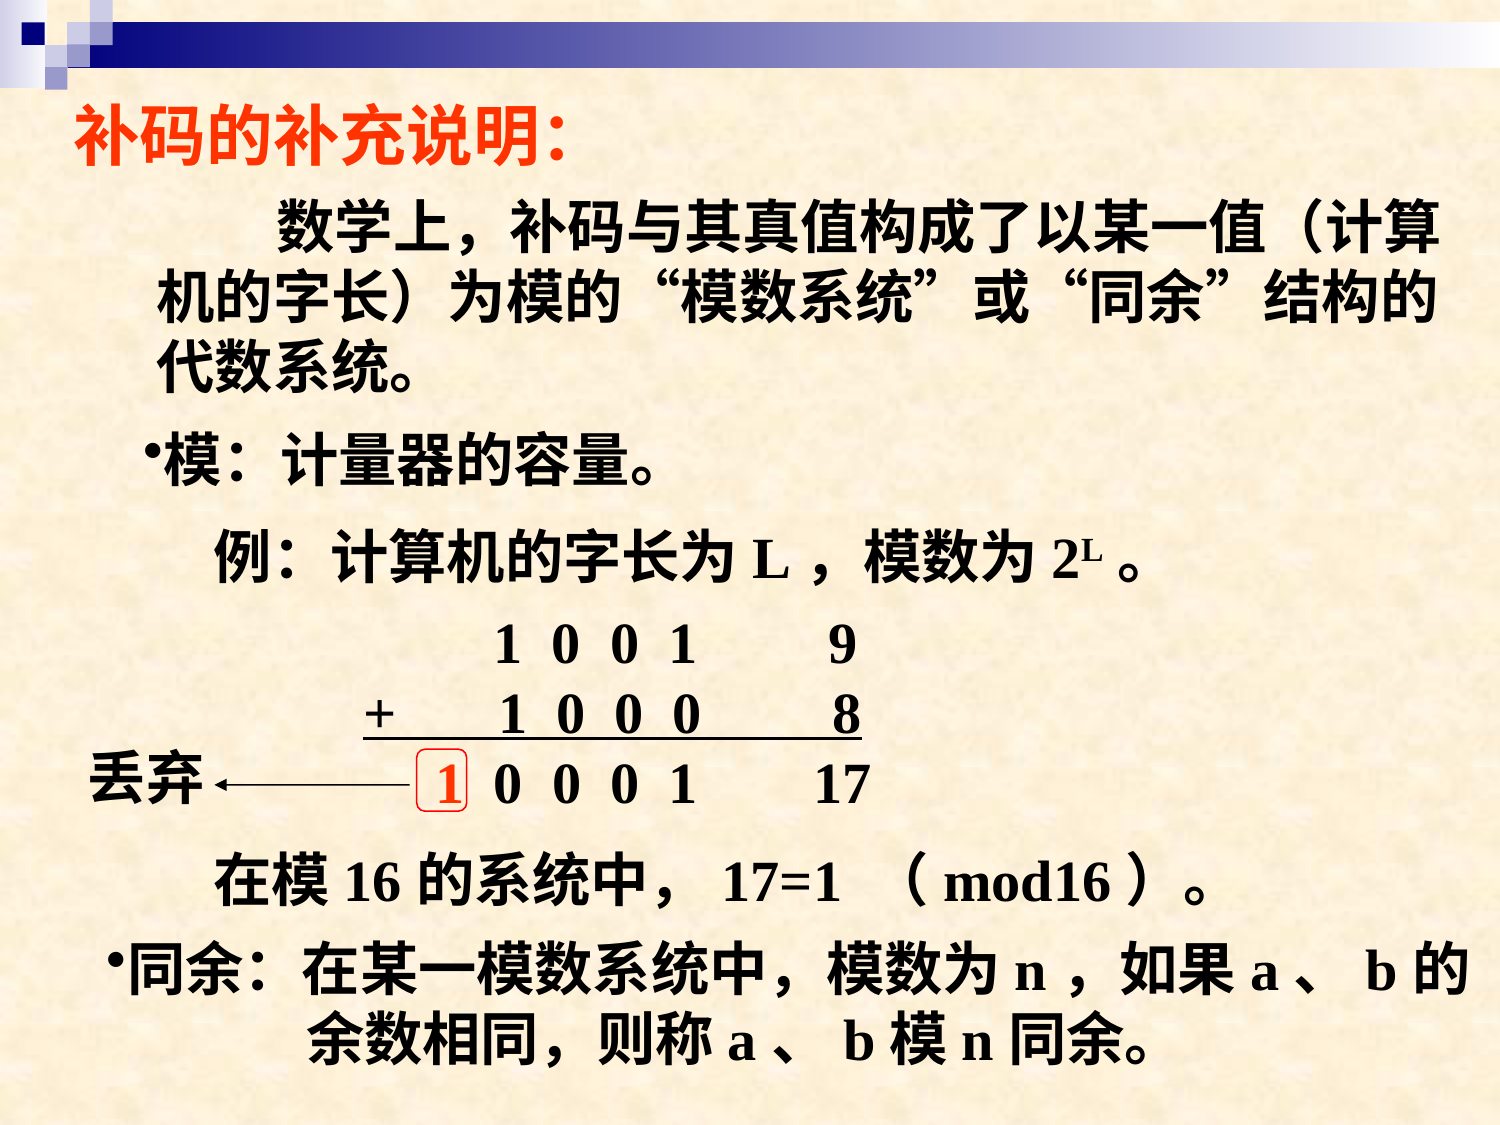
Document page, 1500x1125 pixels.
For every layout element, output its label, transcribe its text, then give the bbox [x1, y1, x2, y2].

picture [47, 0, 89, 45]
text_box 在模16的系统中，17=1 （mod16）。 [157, 835, 1258, 921]
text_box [343, 597, 983, 826]
text_box 同余：在某一模数系统中，模数为n，如果a、b的 余数相同，则称a、b模n同余。 [91, 924, 1486, 1080]
text_box 补码的补充说明： [58, 86, 622, 182]
text_box 丢弃 [73, 733, 338, 819]
picture [113, 0, 1500, 22]
text_box 例：计算机的字长为L，模数为2L。 [199, 513, 1191, 598]
picture [0, 67, 1500, 1125]
text_box 模：计量器的容量。 [128, 415, 704, 501]
text_box 数学上，补码与其真值构成了以某一值（计算机的字长）为模的“模数系统”或“同余”结构的代数系统。 [141, 183, 1458, 408]
